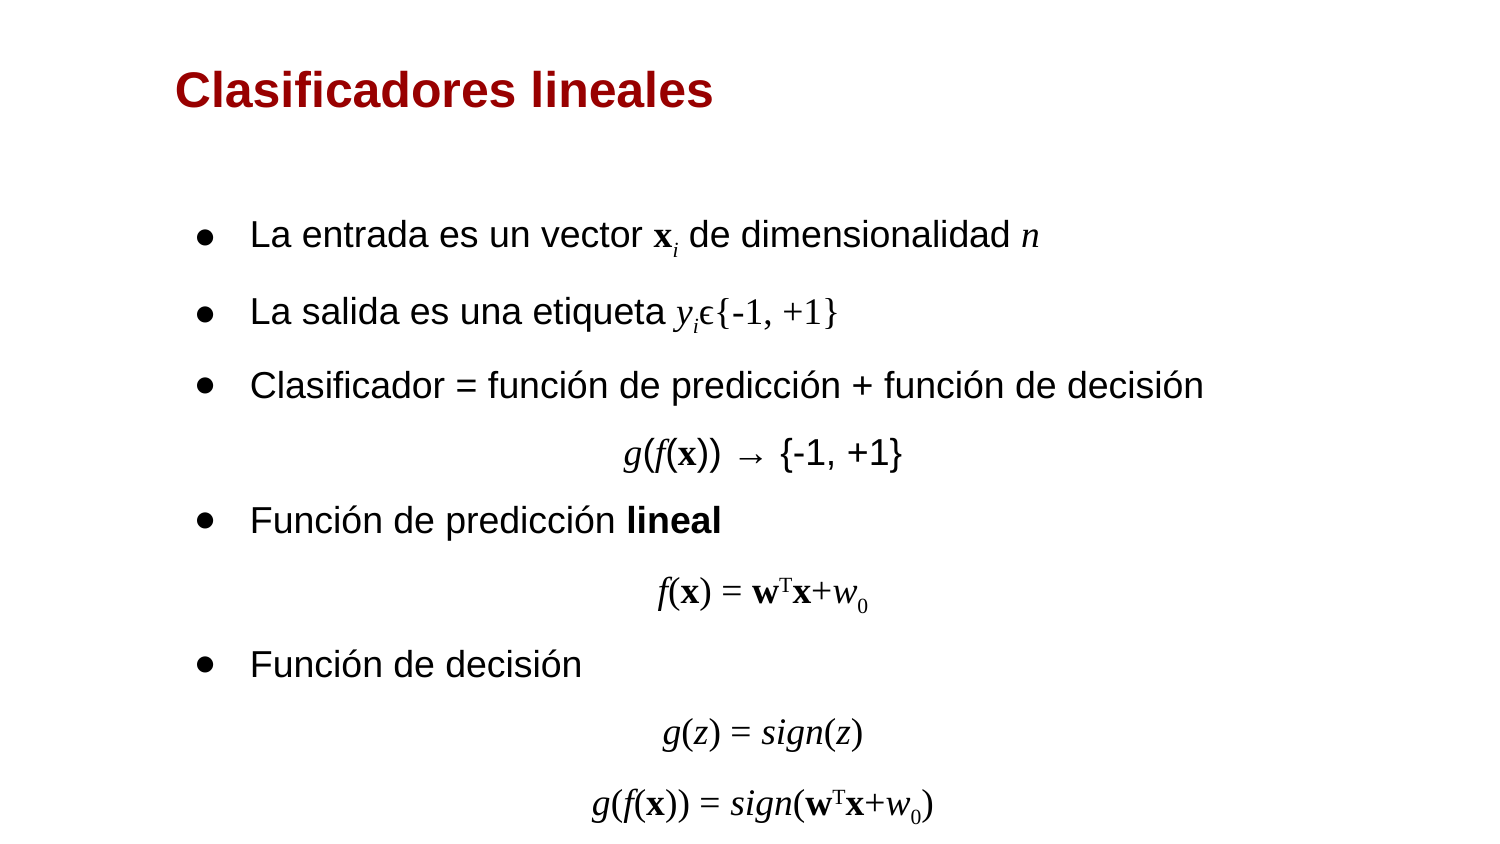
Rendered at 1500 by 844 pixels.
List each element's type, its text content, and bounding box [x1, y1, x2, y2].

text_box Clasificadores lineales La entrada es un vector xi de dimensionalidad n La salida es una etiqueta yiϵ{-1, +1} Clasificador = función de predicción + función de decisión g(f(x)) → {-1, +1} Función de predicción lineal f(x) = wTx+w0 Función de decisión g(z) = sign(z) g(f(x)) = sign(wTx+w0) [159, 42, 1366, 799]
